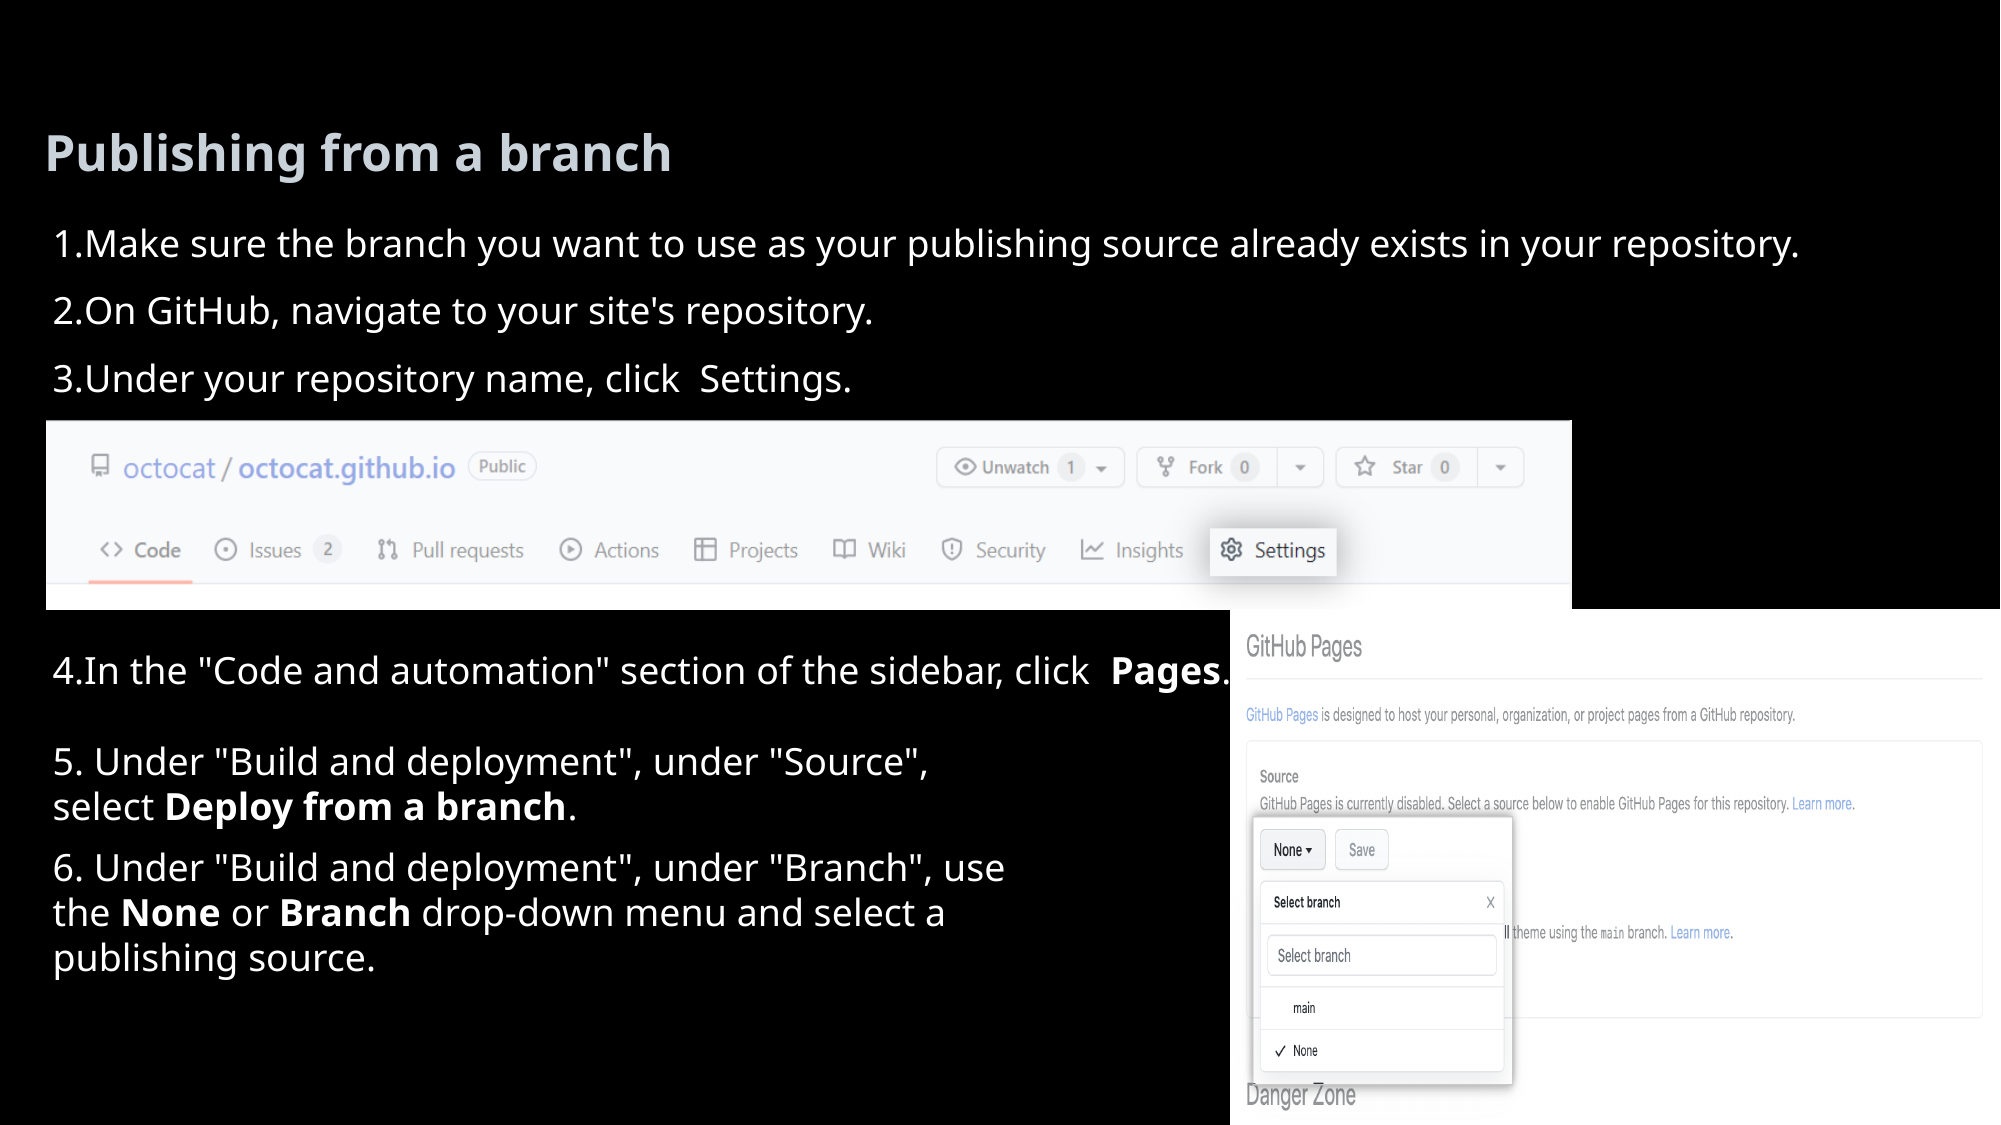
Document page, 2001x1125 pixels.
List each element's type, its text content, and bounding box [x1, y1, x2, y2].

text_box 5. Under "Build and deployment", under "Source", select Deploy from a branch. [37, 731, 1094, 836]
text_box Make sure the branch you want to use as your publishing source already exists in your repository. On GitHub, navigate to your site's repository. Under your repository name, click Settings. [37, 190, 1922, 475]
text_box 4.In the "Code and automation" section of the sidebar, click Pages. [37, 639, 1229, 699]
picture [46, 420, 2000, 1125]
text_box Publishing from a branch [29, 114, 1913, 190]
text_box 6. Under "Build and deployment", under "Branch", use the None or Branch drop-down menu and select a publishing source. [37, 836, 1061, 987]
